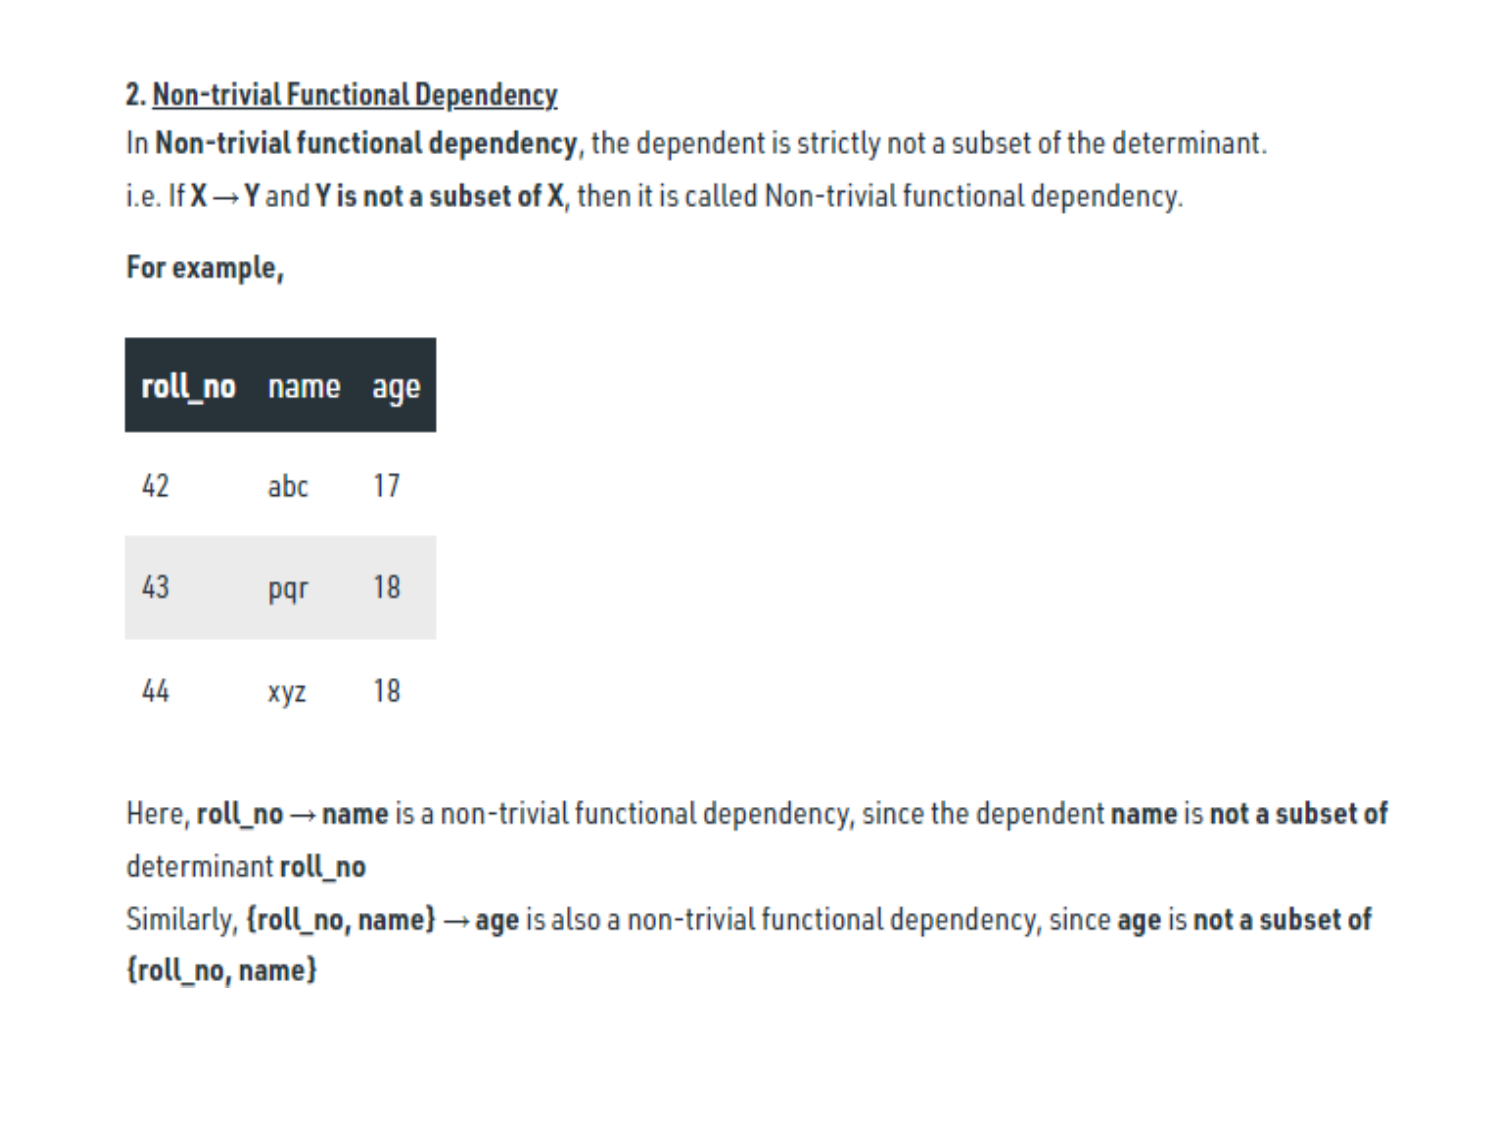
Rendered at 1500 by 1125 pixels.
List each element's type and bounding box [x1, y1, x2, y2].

picture [100, 77, 1400, 988]
